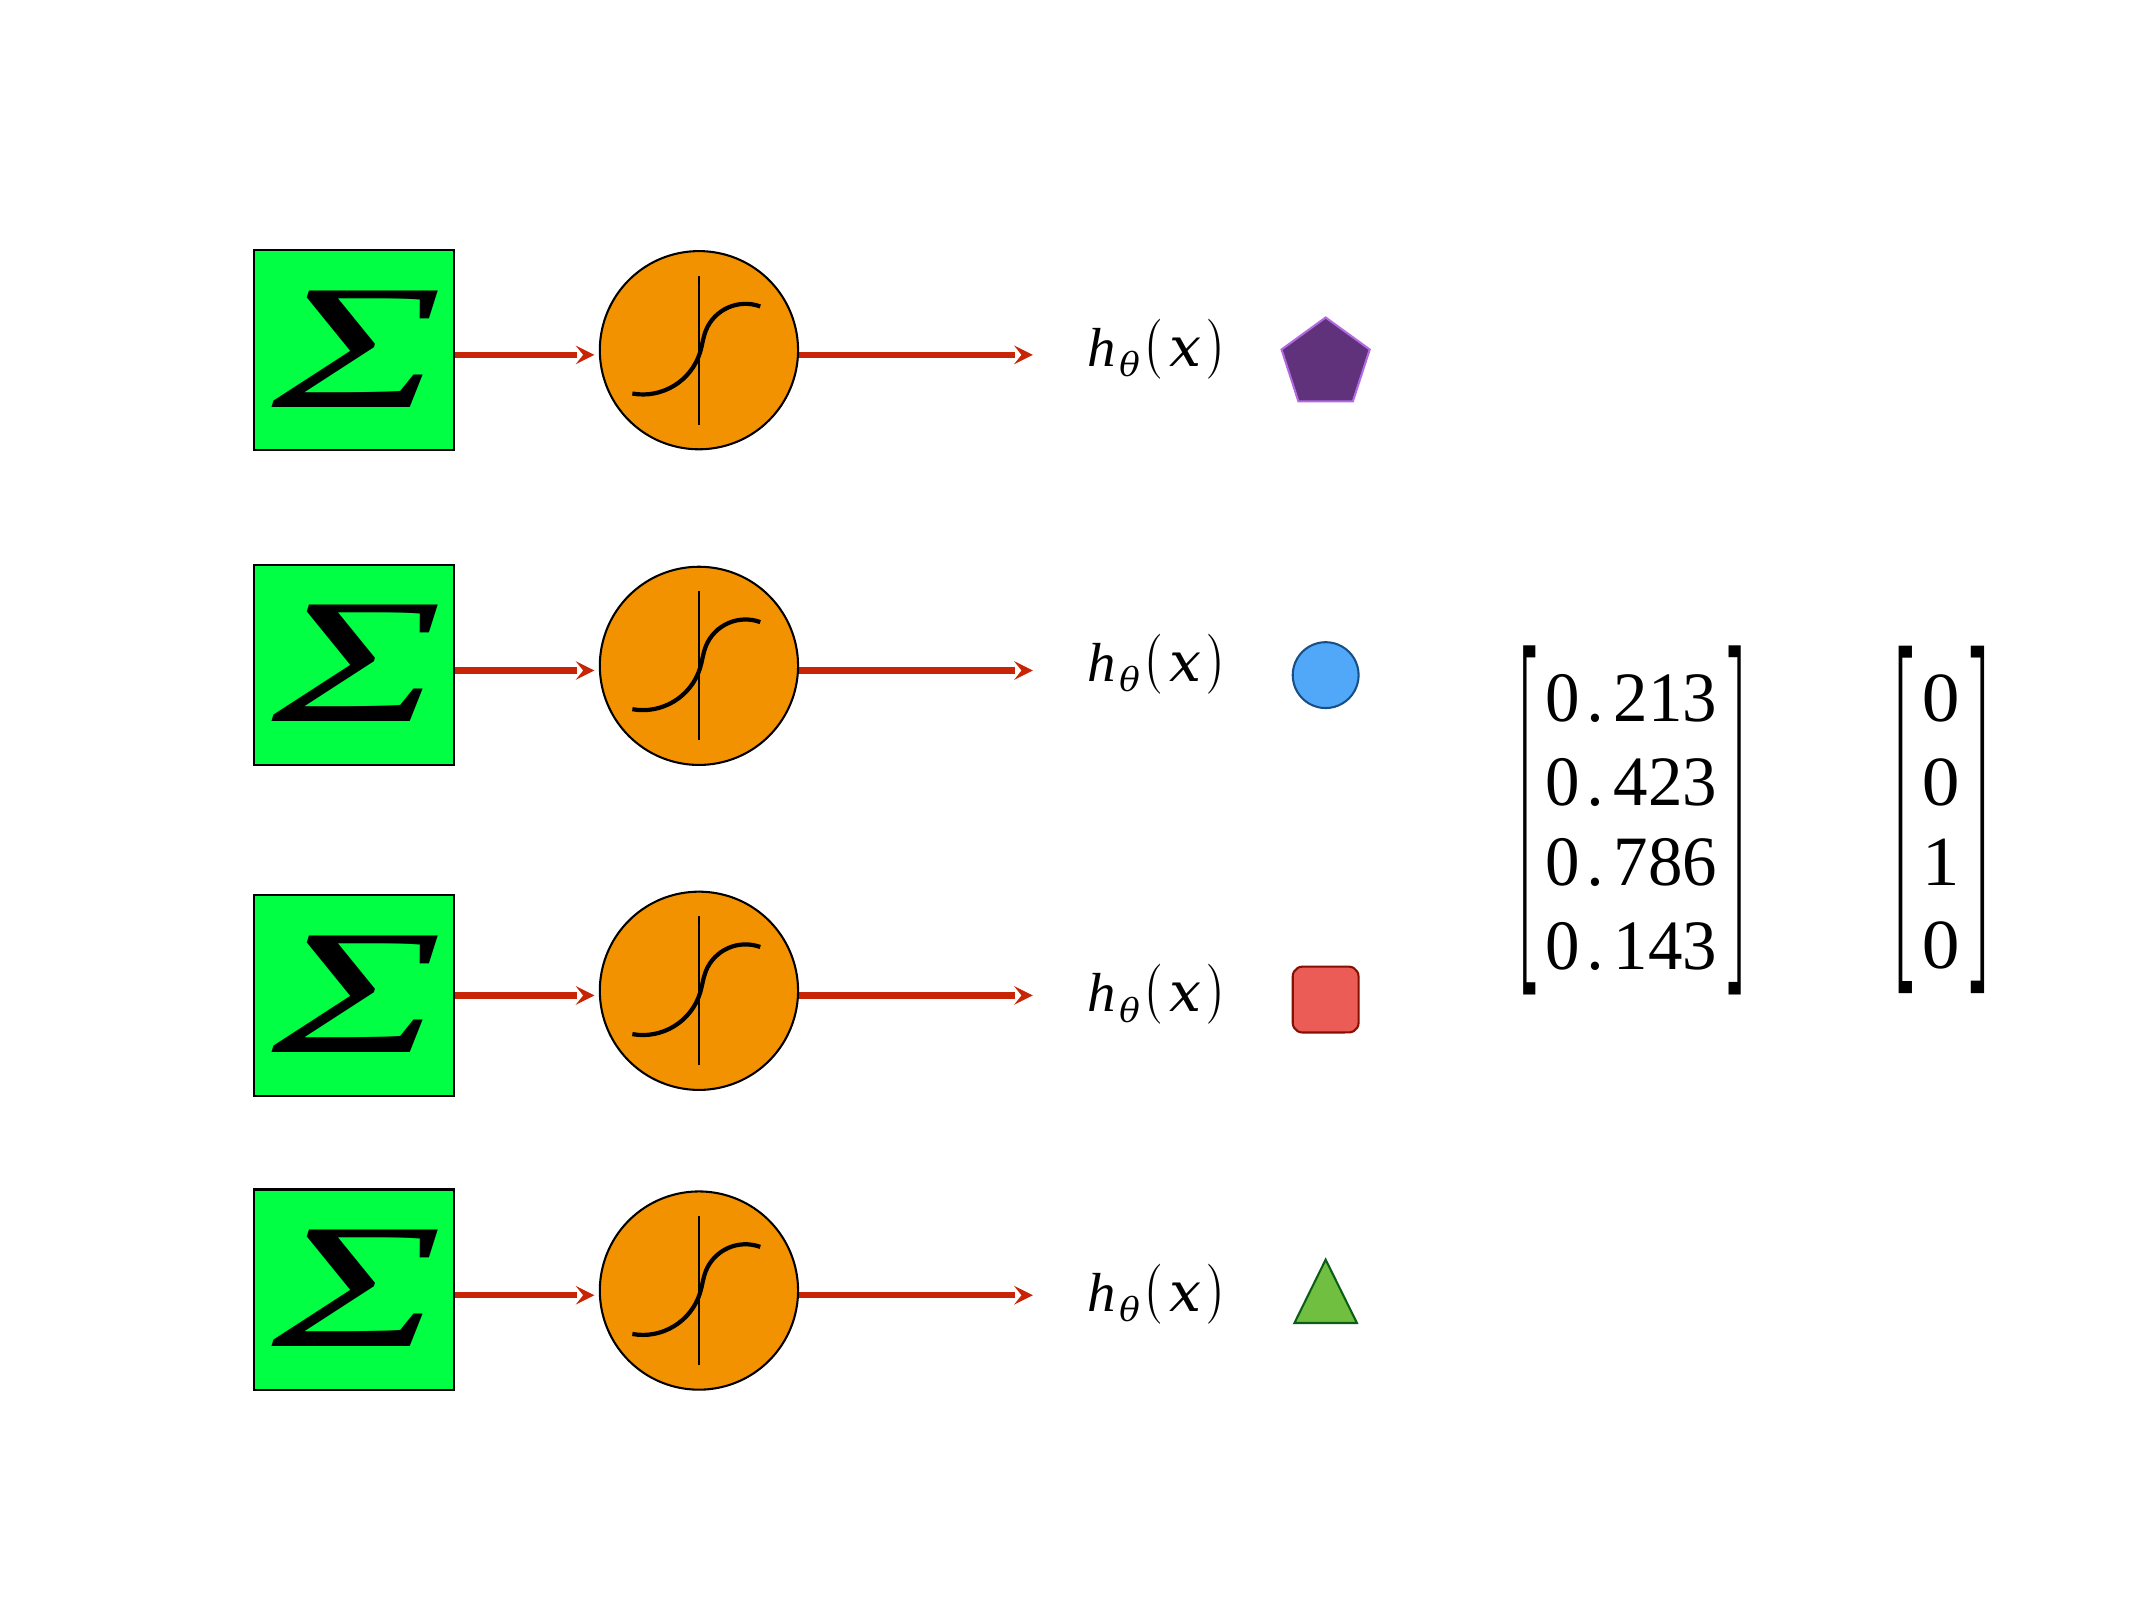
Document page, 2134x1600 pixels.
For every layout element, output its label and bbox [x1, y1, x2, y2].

text_box [254, 250, 1370, 1390]
